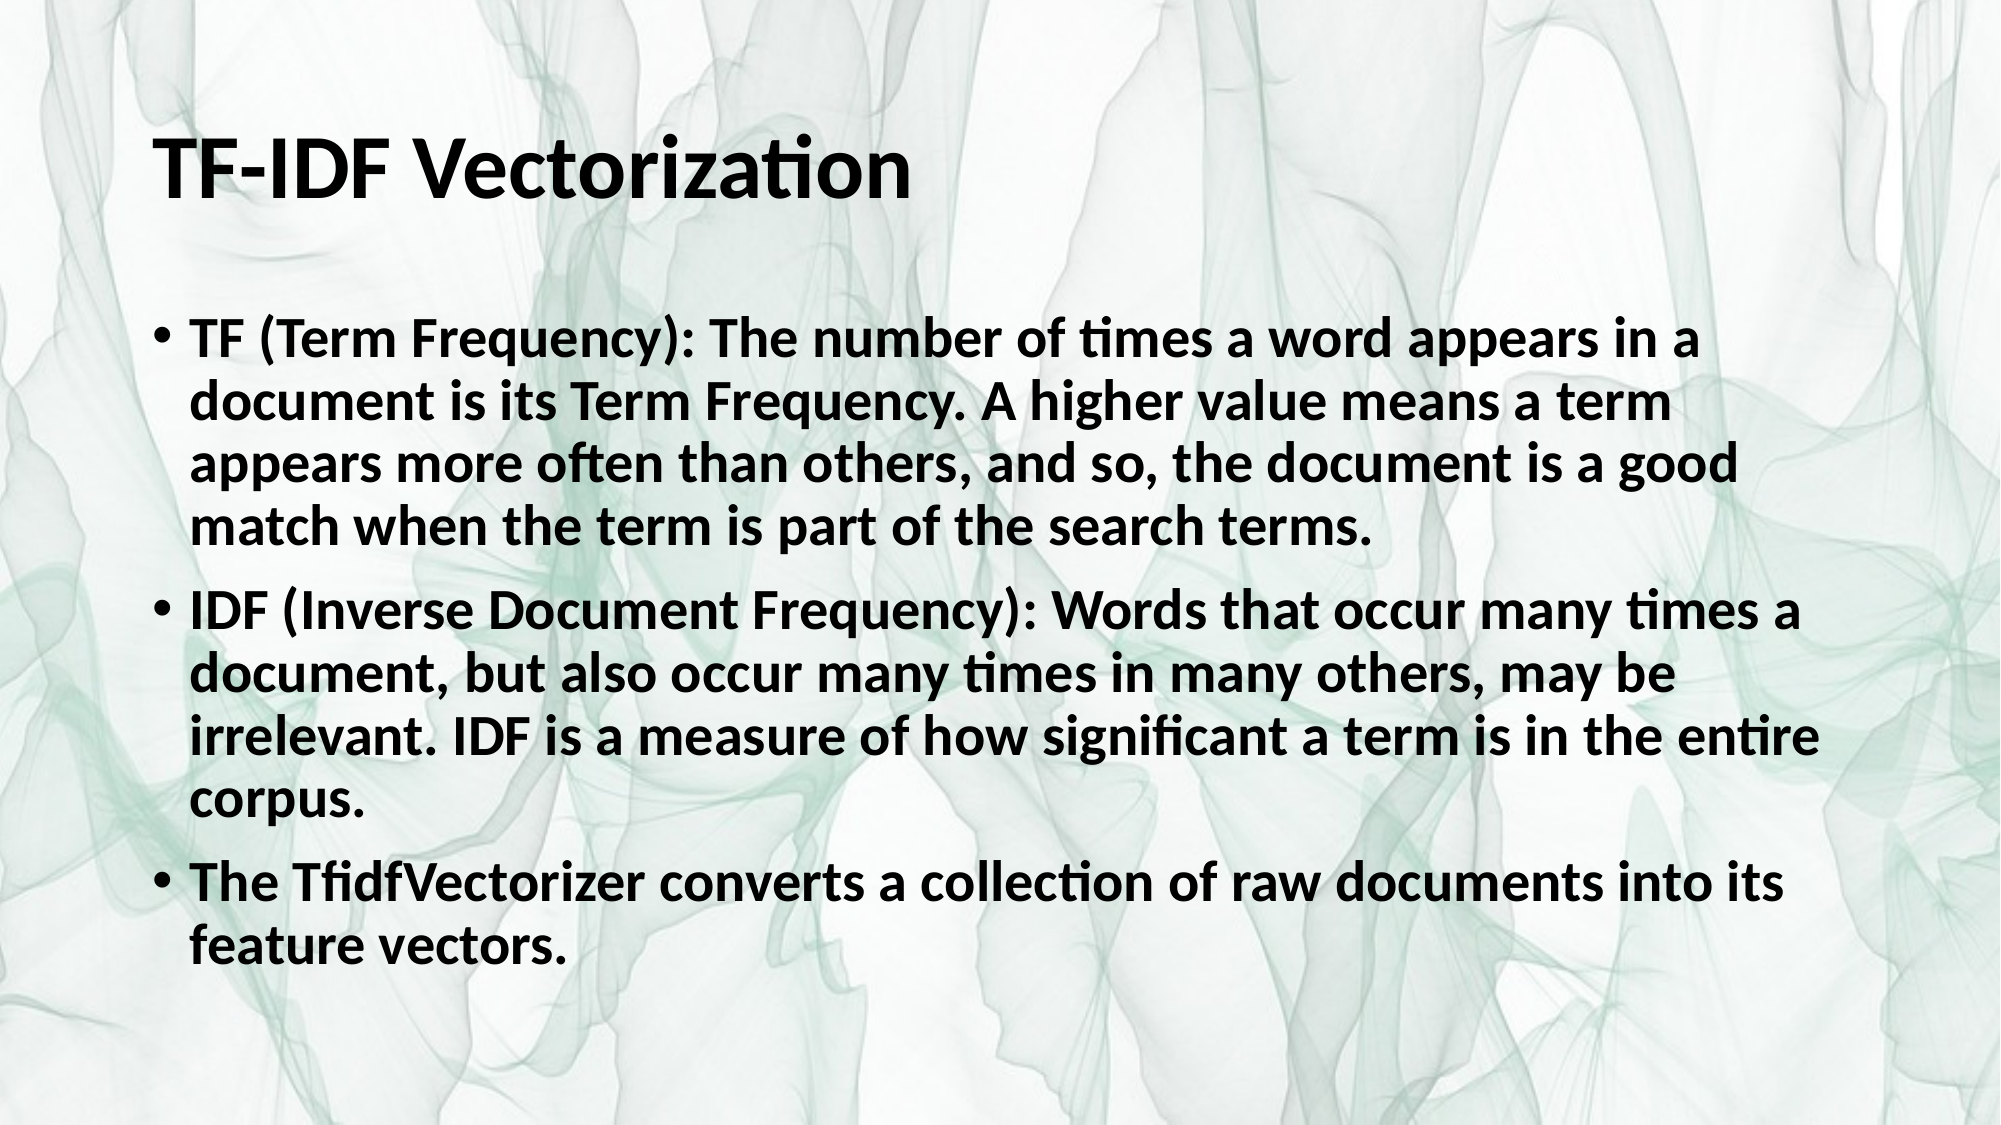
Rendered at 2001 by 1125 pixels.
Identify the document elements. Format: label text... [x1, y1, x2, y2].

list TF (Term Frequency): The number of times a word appears in a document is its Term Frequency. A higher value means a term appears more often than others, and so, the document is a good match when the term is part of the search terms. IDF (Inverse Document Frequency): Words that occur many times a document, but also occur many times in many others, may be irrelevant. IDF is a measure of how significant a term is in the entire corpus. The TfidfVectorizer converts a collection of raw documents into its feature vectors. [137, 299, 1863, 1014]
title TF-IDF Vectorization [137, 59, 1863, 278]
picture [0, 0, 2001, 1125]
